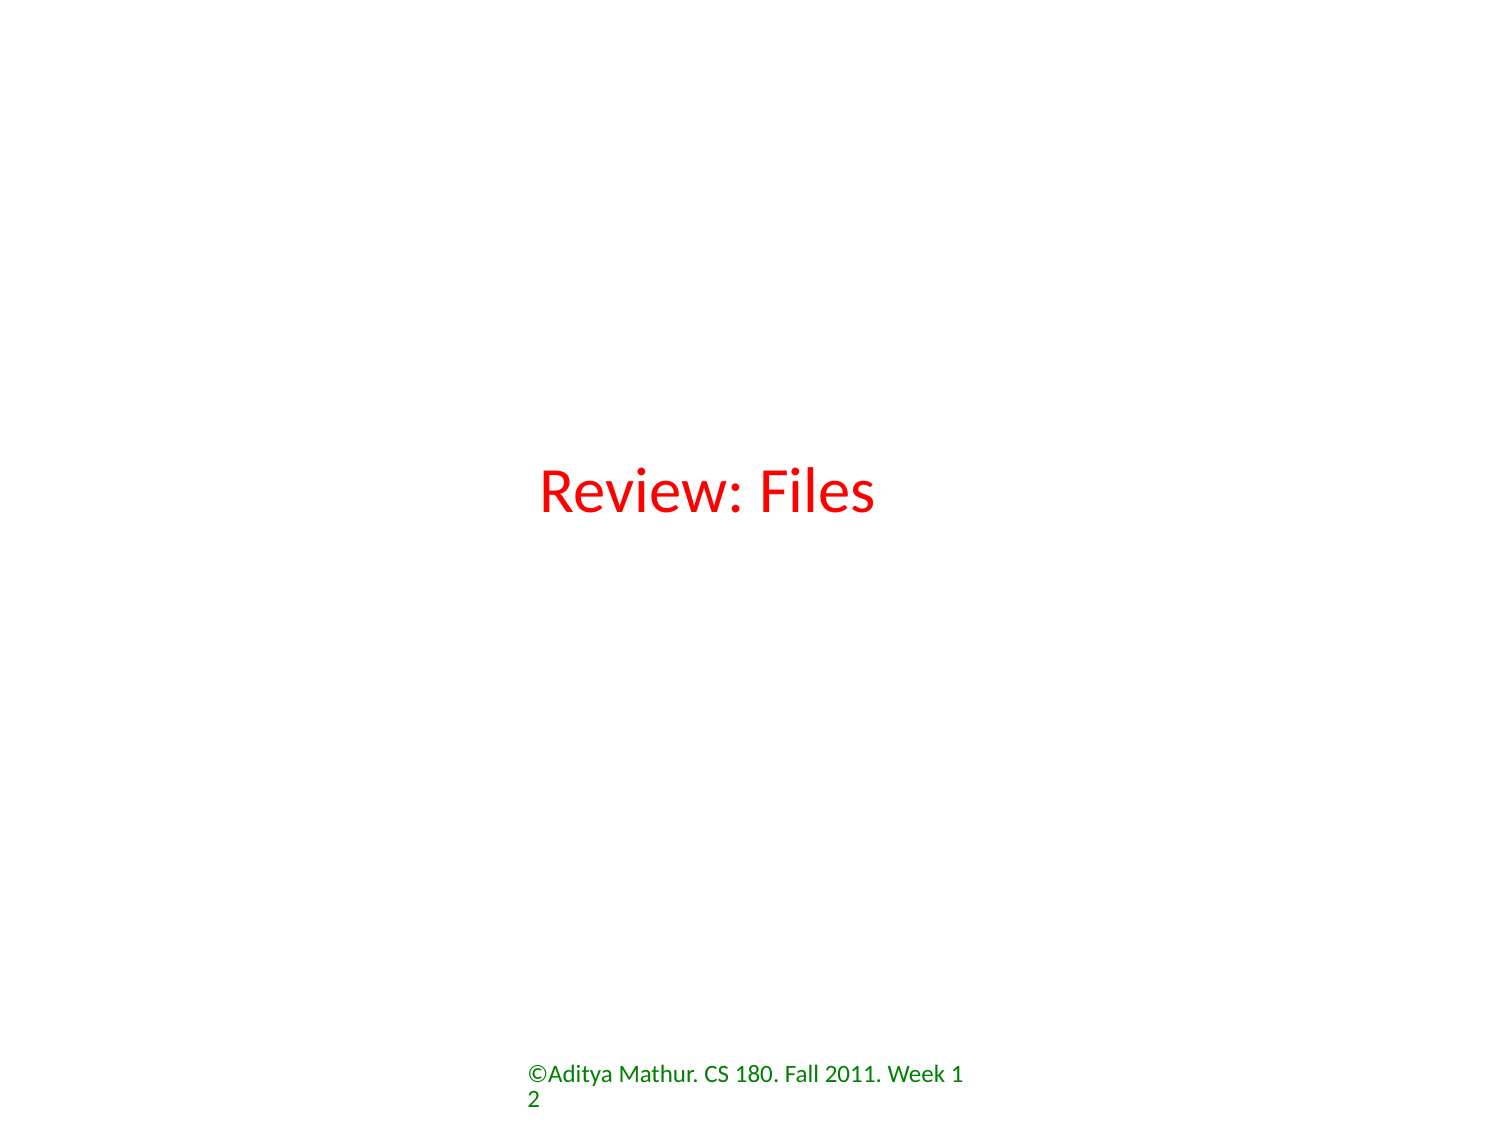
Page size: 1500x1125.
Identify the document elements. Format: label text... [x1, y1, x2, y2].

footer ©Aditya Mathur. CS 180. Fall 2011. Week 12 [512, 1042, 988, 1103]
text_box Review: Files [226, 440, 1190, 533]
